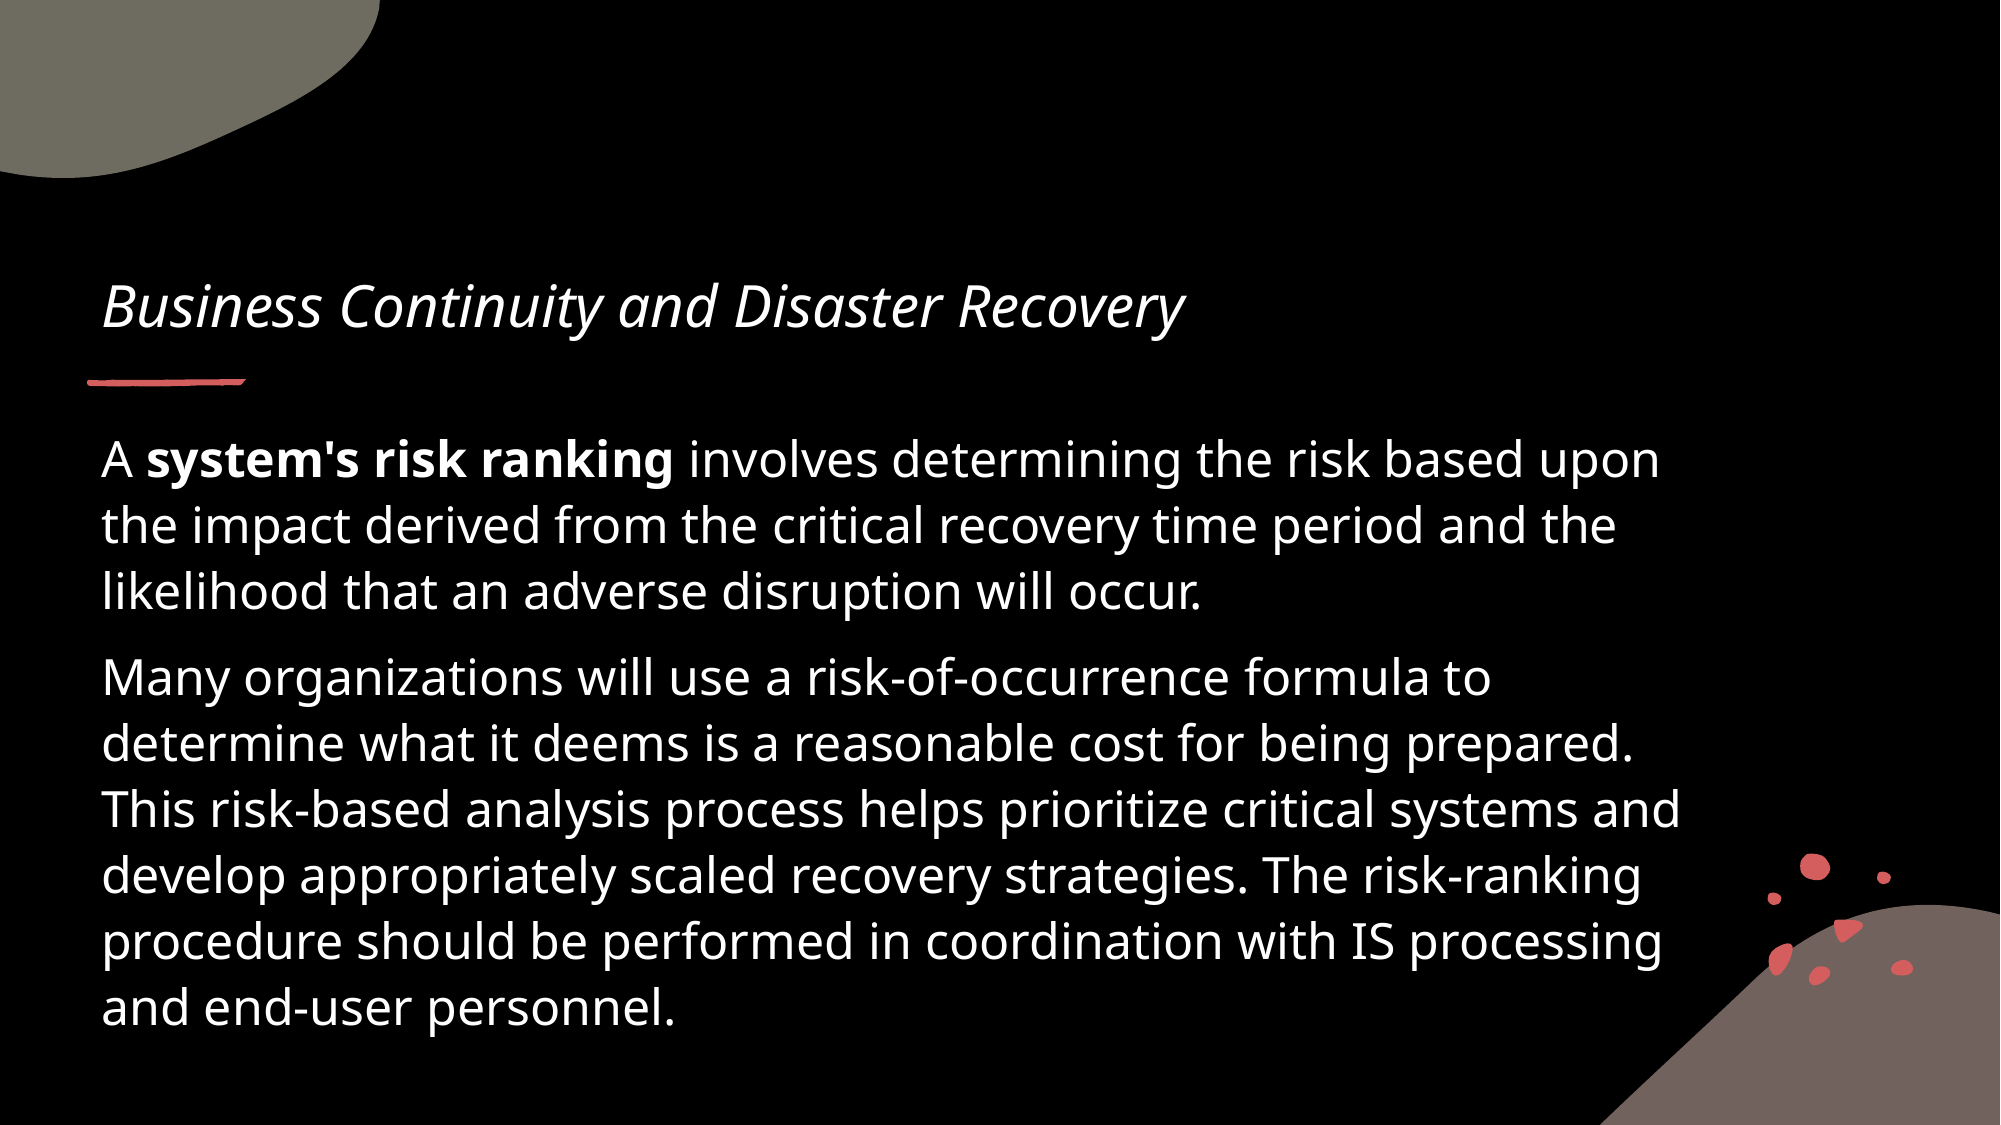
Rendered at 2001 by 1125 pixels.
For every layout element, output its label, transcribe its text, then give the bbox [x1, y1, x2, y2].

list A system's risk ranking involves determining the risk based upon the impact derived from the critical recovery time period and the likelihood that an adverse disruption will occur. Many organizations will use a risk-of-occurrence formula to determine what it deems is a reasonable cost for being prepared. This risk-based analysis process helps prioritize critical systems and develop appropriately scaled recovery strategies. The risk-ranking procedure should be performed in coordination with IS processing and end-user personnel. [86, 413, 1740, 996]
title Business Continuity and Disaster Recovery [86, 129, 1740, 347]
